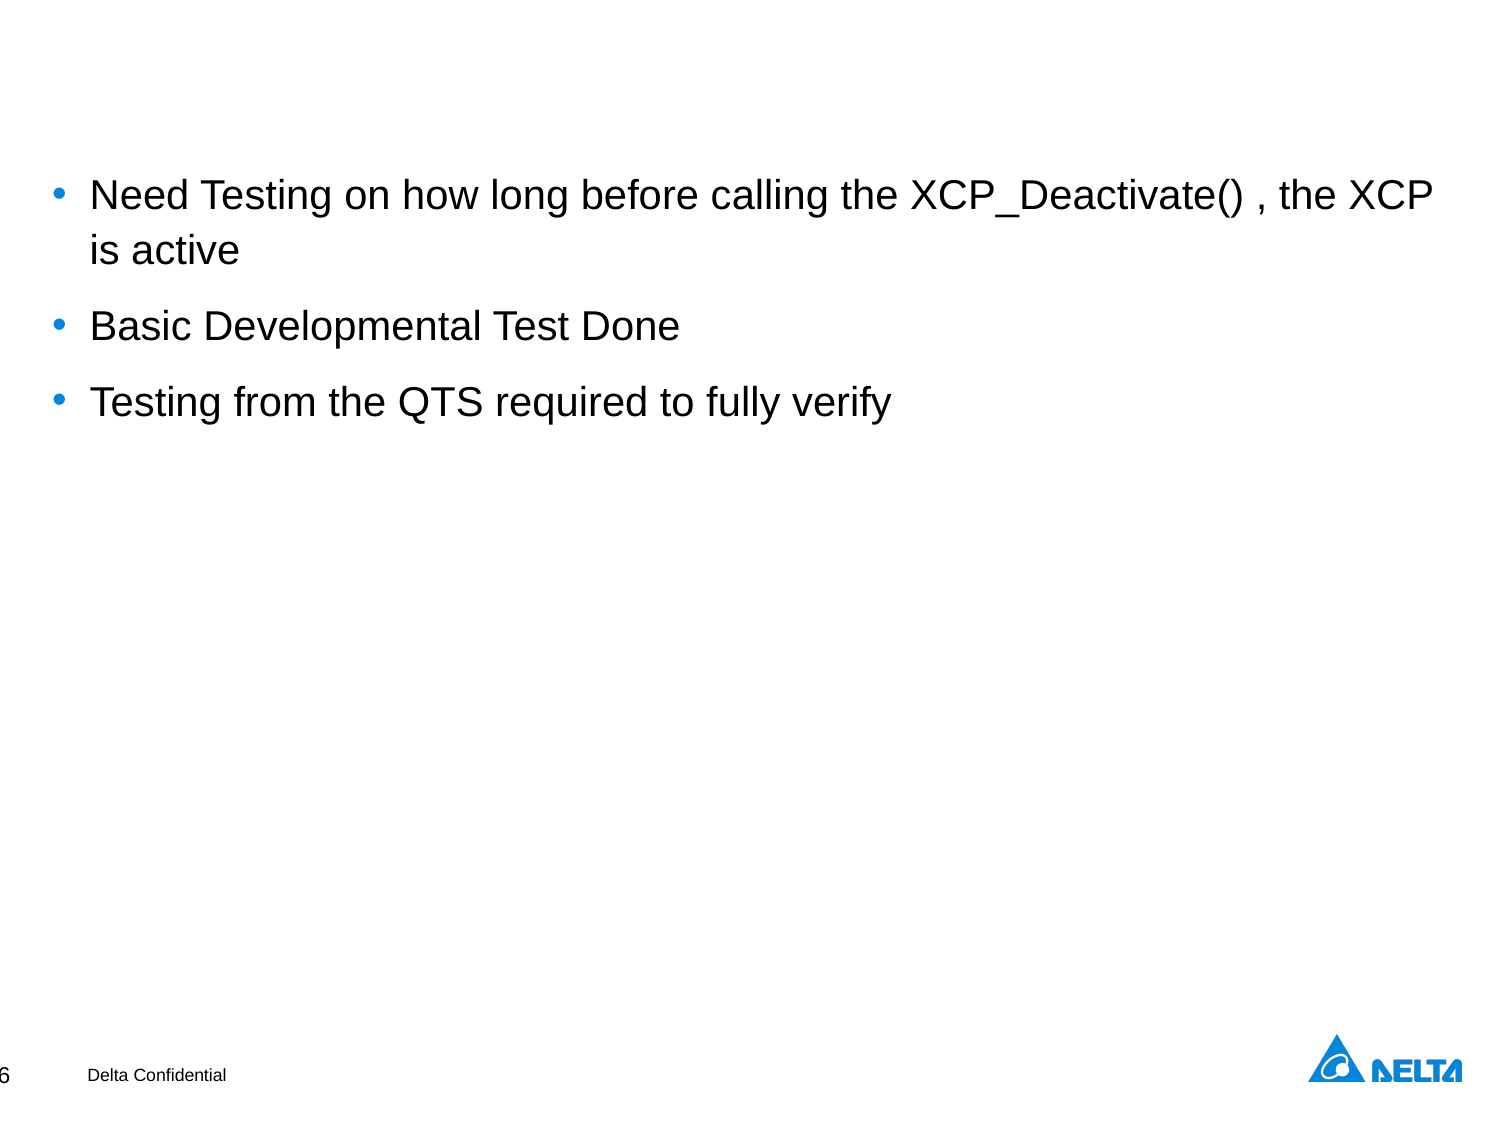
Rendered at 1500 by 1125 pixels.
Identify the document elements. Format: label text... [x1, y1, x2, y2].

picture [1308, 1034, 1462, 1082]
list Need Testing on how long before calling the XCP_Deactivate() , the XCP is active Basic Developmental Test Done Testing from the QTS required to fully verify [52, 155, 1446, 1005]
